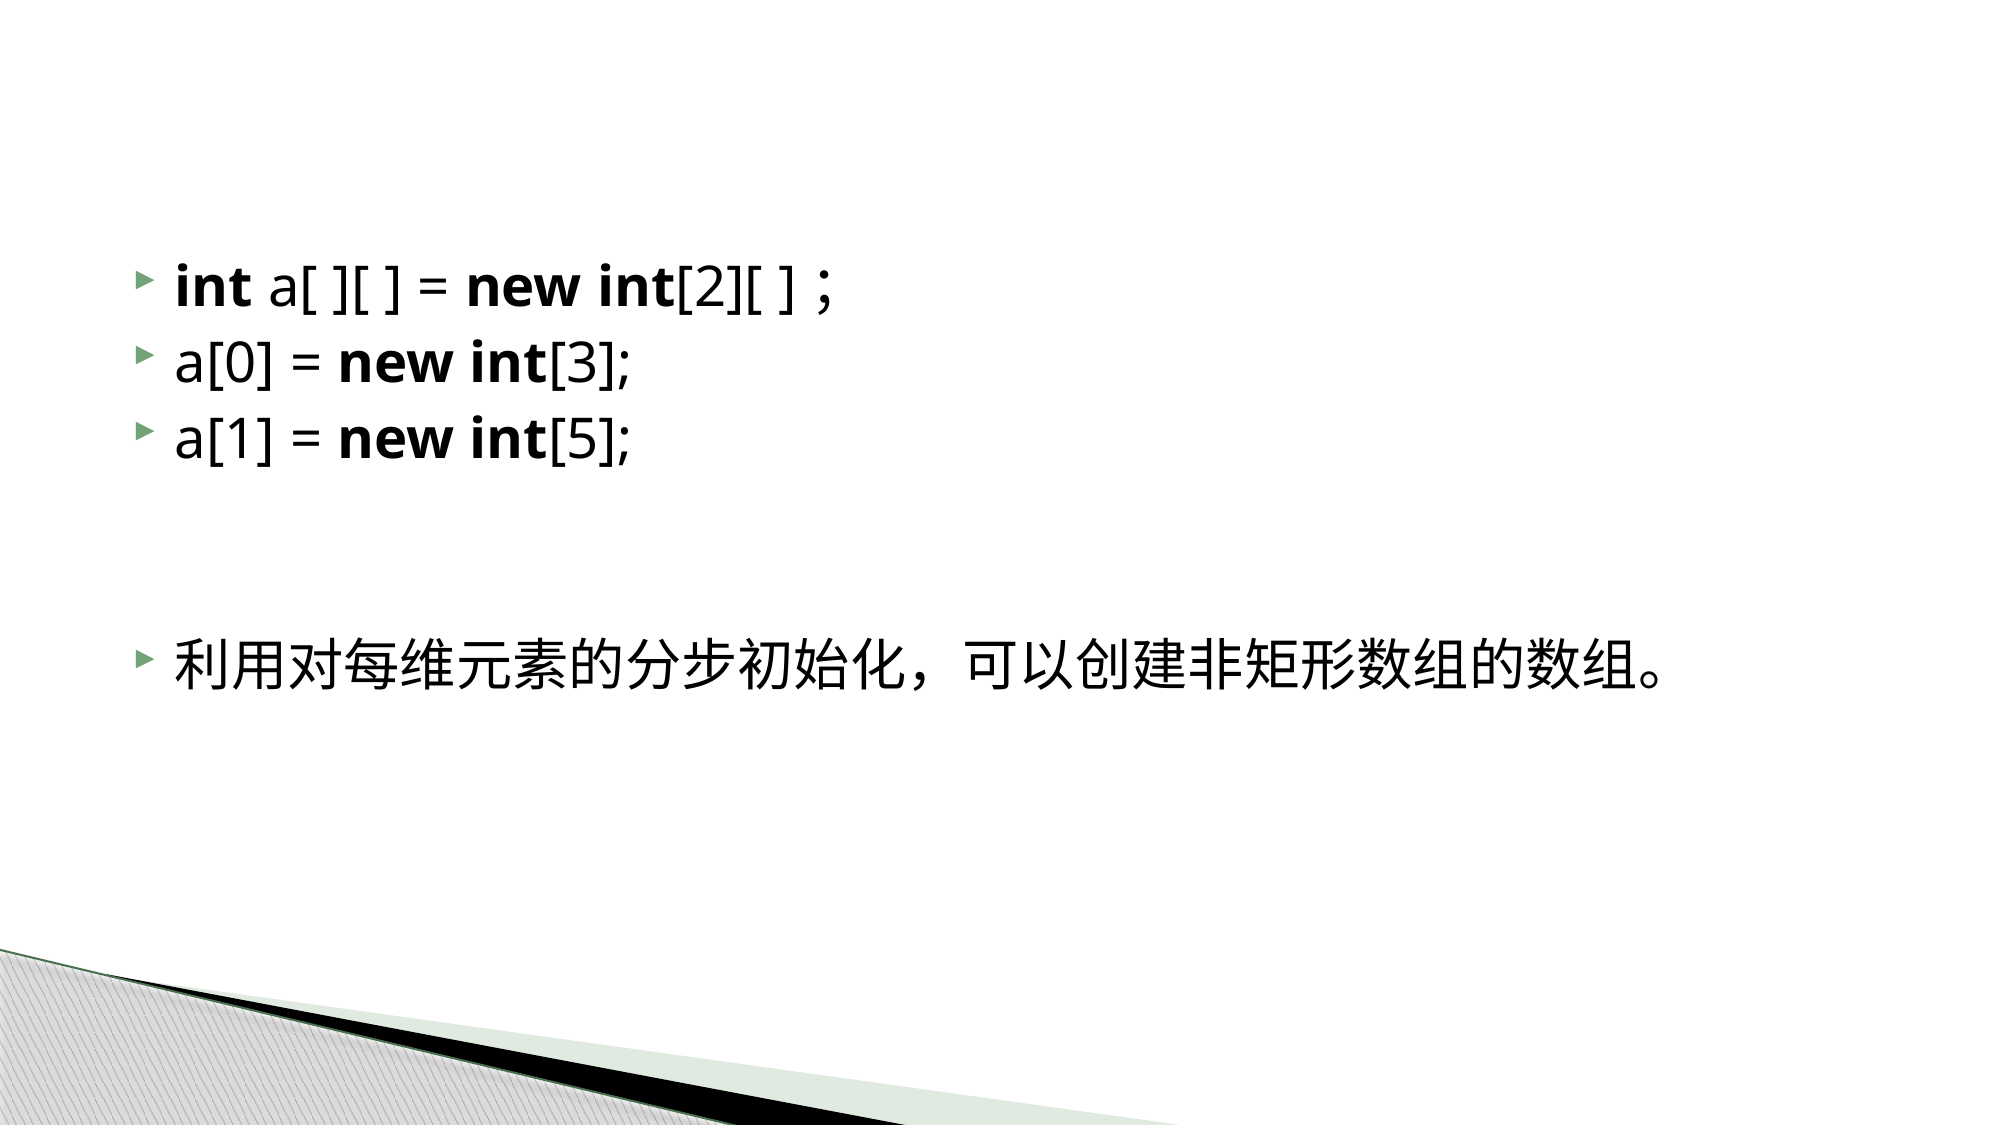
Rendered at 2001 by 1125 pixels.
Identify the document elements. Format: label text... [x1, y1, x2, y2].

list int a[ ][ ] = new int[2][ ]； a[0] = new int[3]; a[1] = new int[5]; 利用对每维元素的分步初始化，可以创建非矩形数组的数组。 [99, 243, 1900, 986]
